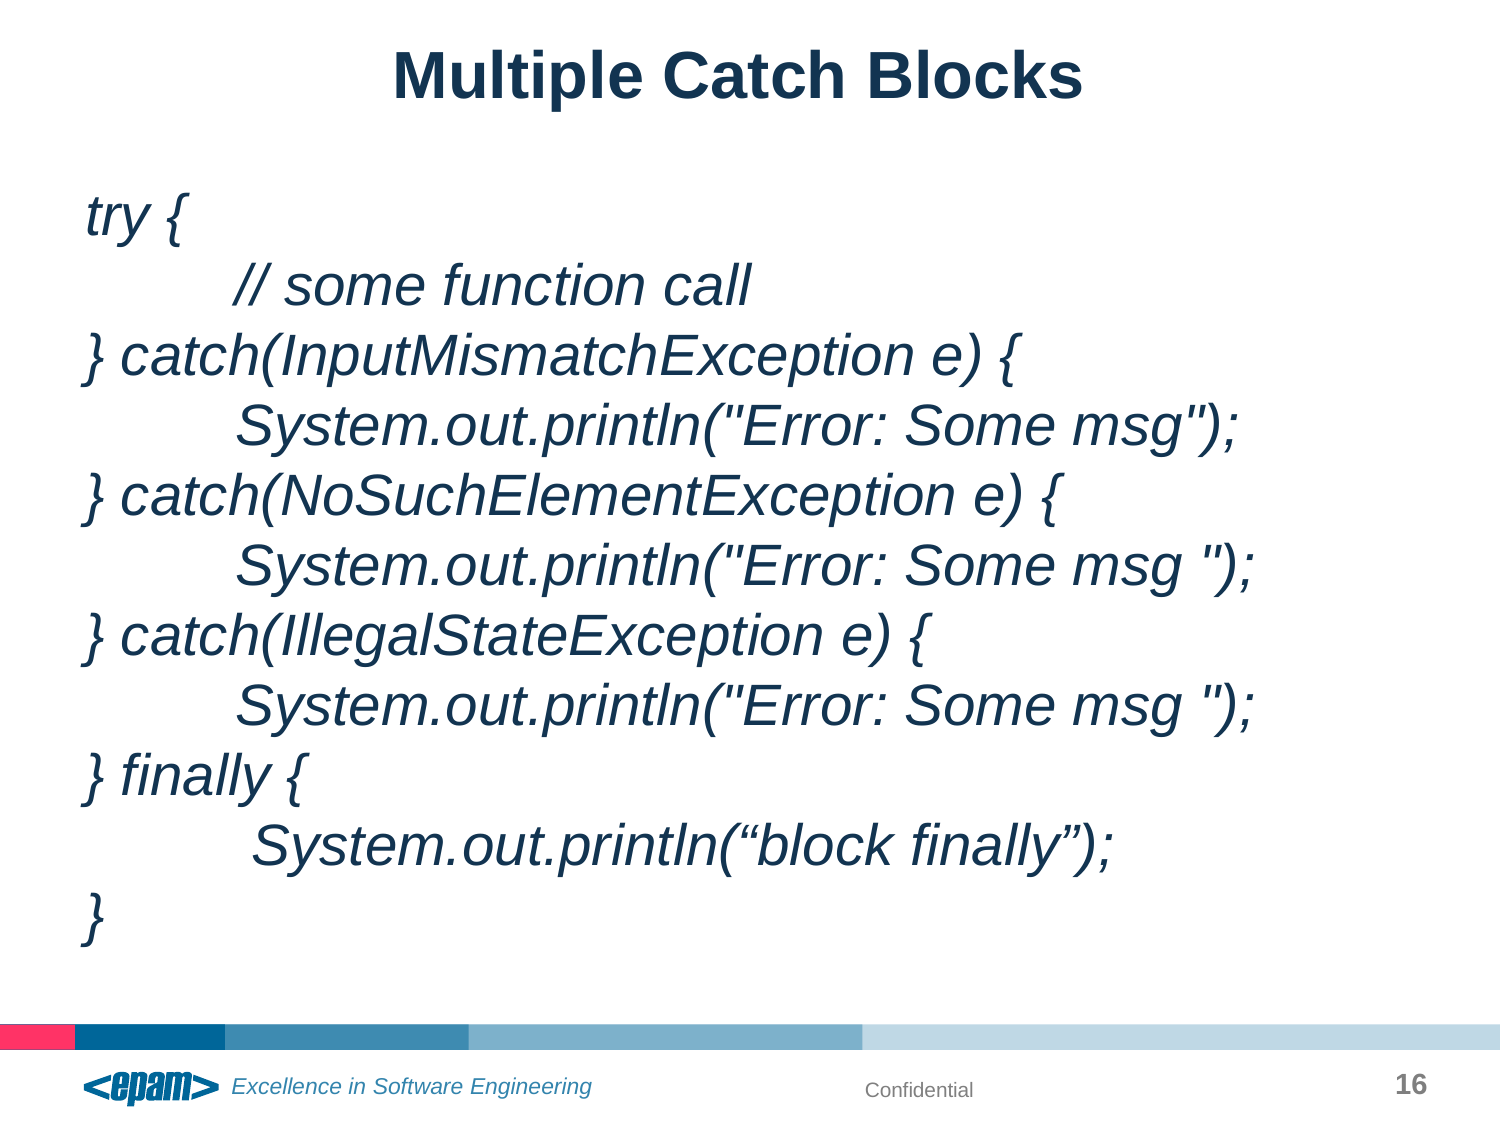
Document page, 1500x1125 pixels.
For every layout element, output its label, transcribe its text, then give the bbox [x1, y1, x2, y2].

footer Confidential [849, 1069, 1348, 1125]
text_box try { // some function call } catch(InputMismatchException e) { System.out.println("Error: Some msg"); } catch(NoSuchElementException e) { System.out.println("Error: Some msg "); } catch(IllegalStateException e) { System.out.println("Error: Some msg "); } finally { System.out.println(“block finally”); } [70, 169, 1436, 955]
slide_number 16 [1348, 1065, 1428, 1125]
text_box Multiple Catch Blocks [378, 24, 1101, 120]
